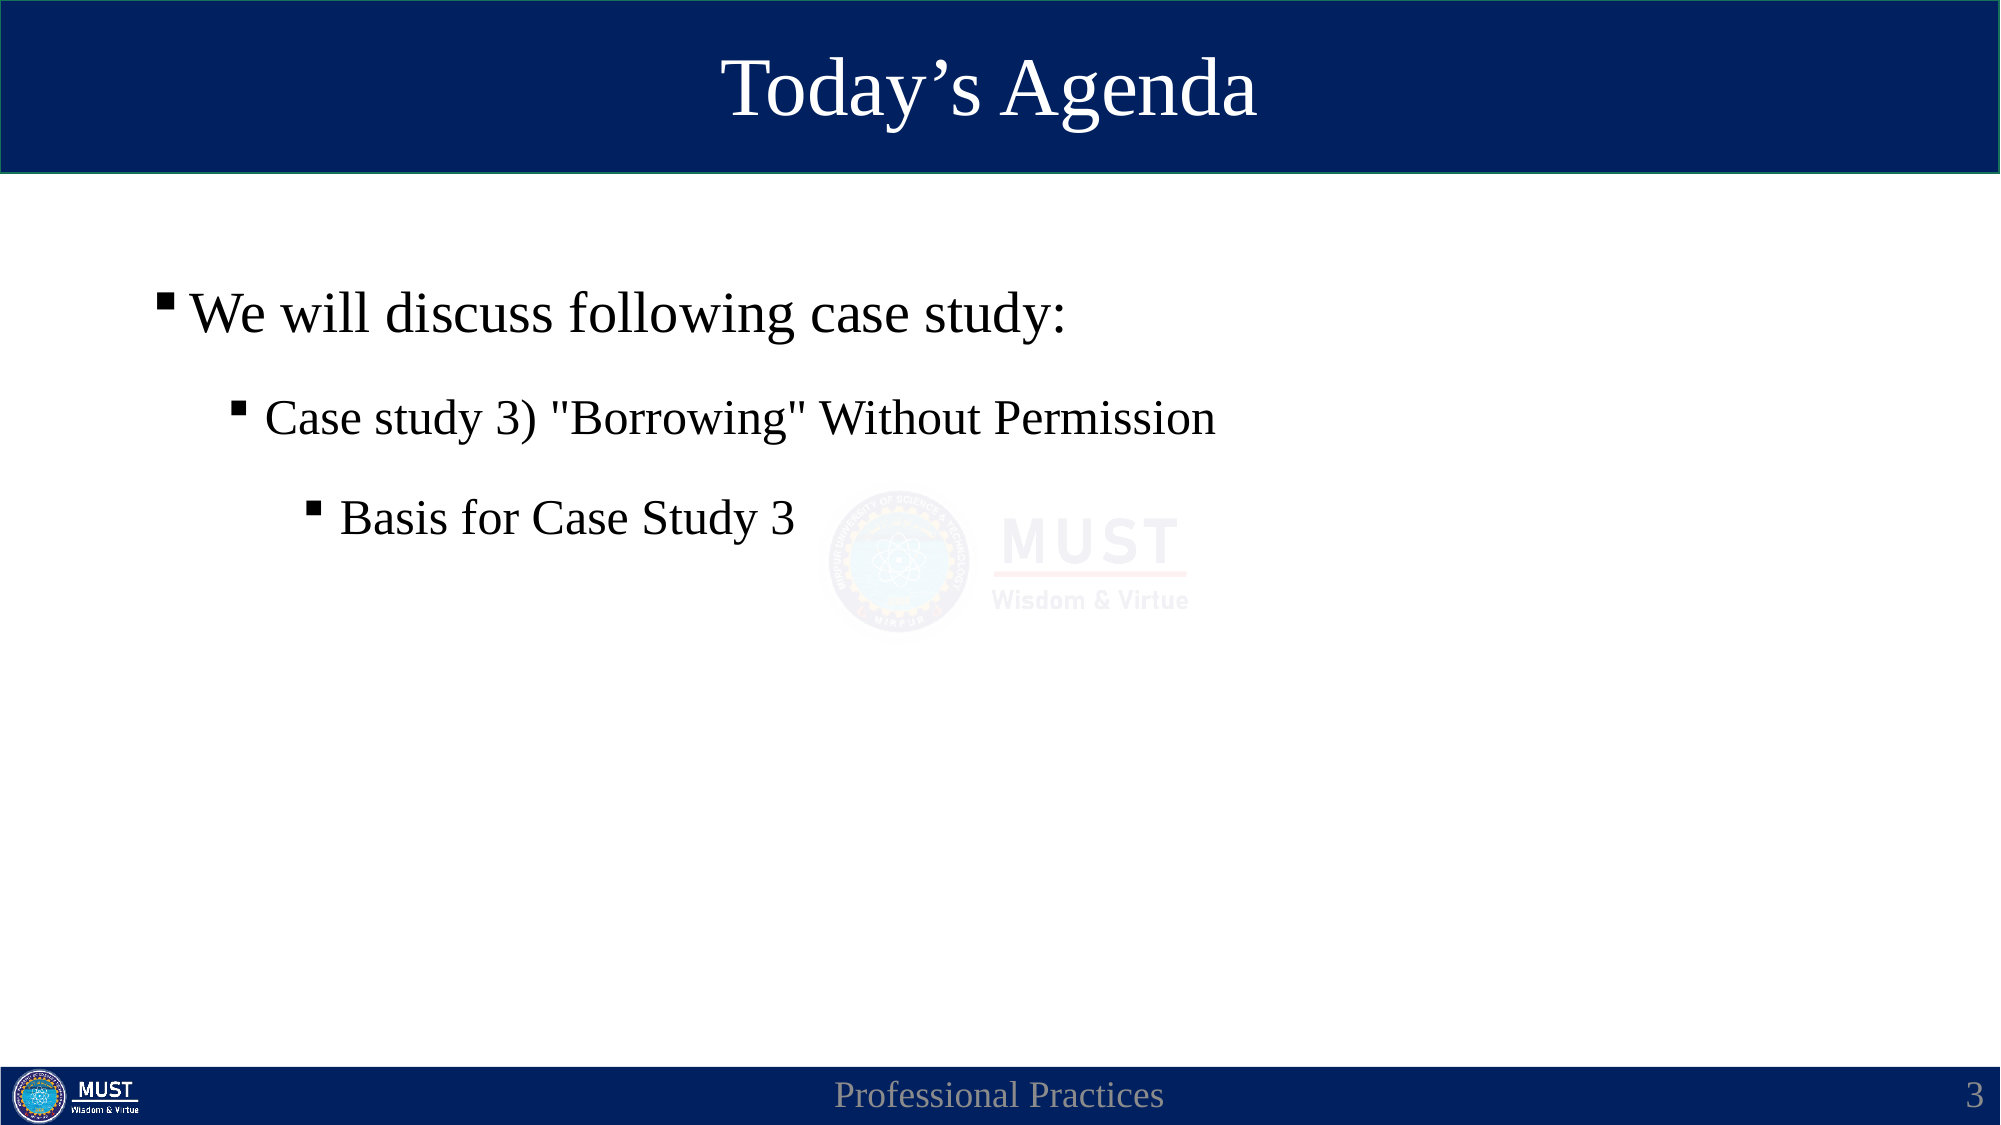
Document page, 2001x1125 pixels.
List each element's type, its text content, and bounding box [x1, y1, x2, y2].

list We will discuss following case study: Case study 3) "Borrowing" Without Permission Basis for Case Study 3 [137, 231, 1863, 946]
picture [9, 1066, 139, 1125]
text_box [0, 0, 2000, 174]
title Today’s Agenda [137, 2, 1863, 176]
slide_number 3 [1549, 1062, 2000, 1123]
text_box [139, 1066, 2000, 1125]
footer Professional Practices [662, 1062, 1338, 1123]
text_box [0, 1066, 9, 1125]
